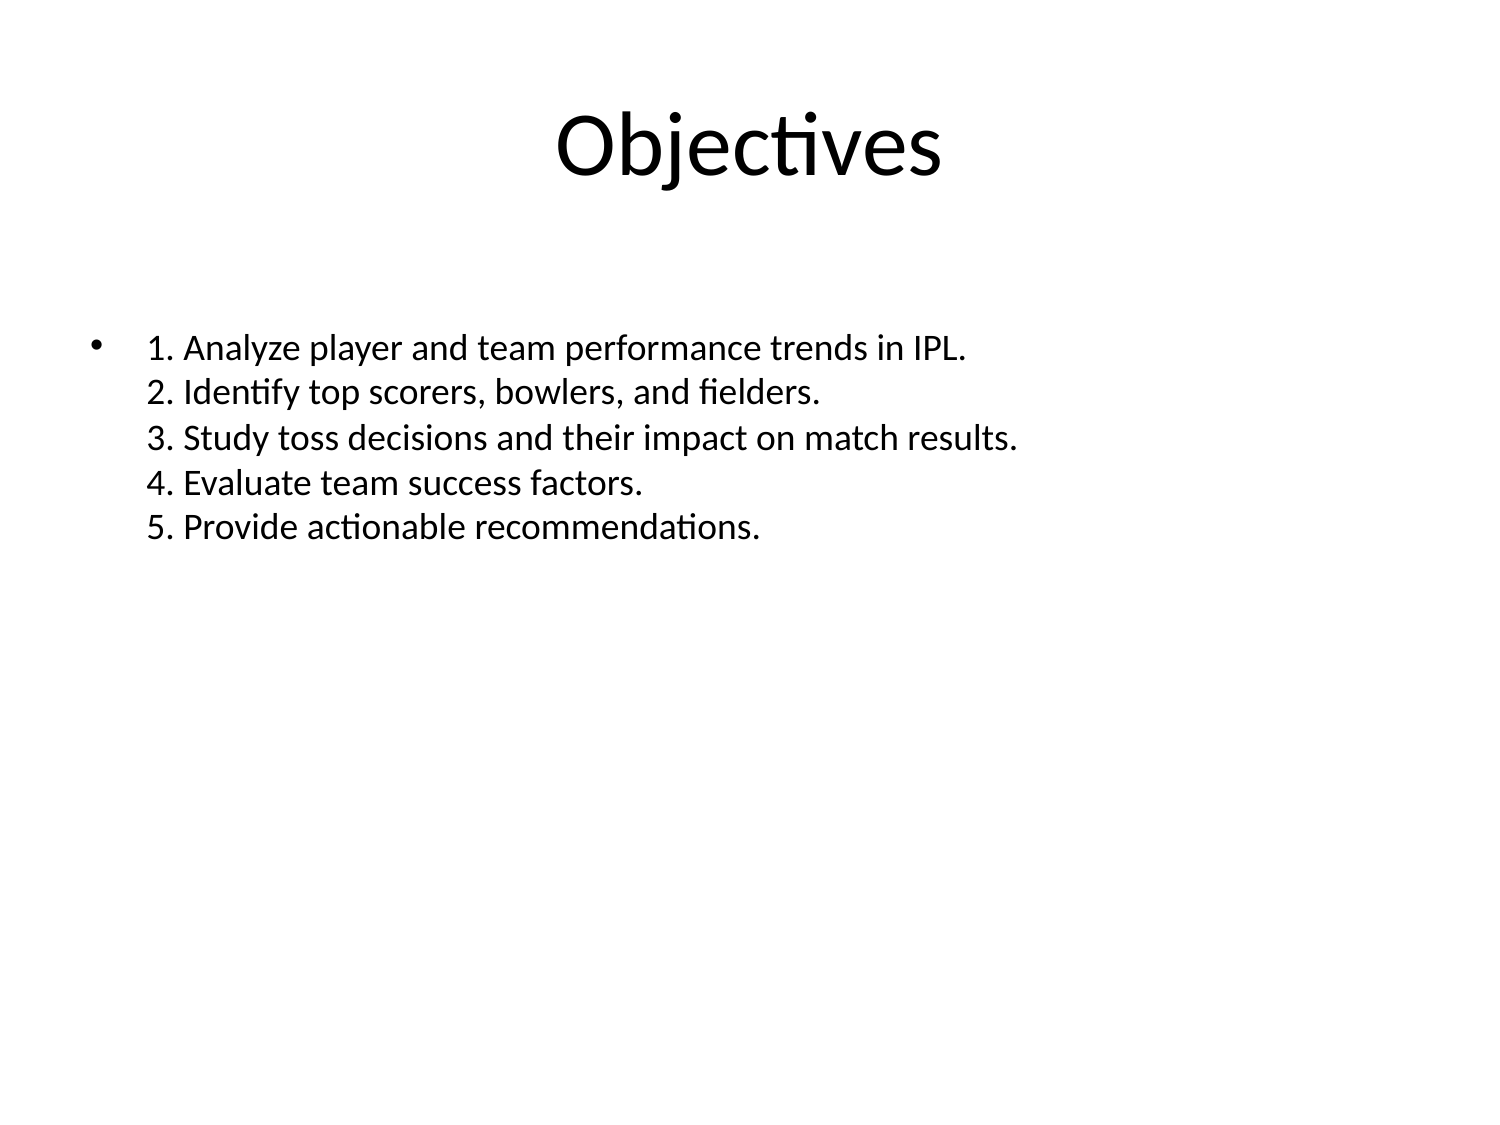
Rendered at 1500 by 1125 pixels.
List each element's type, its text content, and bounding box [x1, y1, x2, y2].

title Objectives [75, 45, 1425, 233]
list 1. Analyze player and team performance trends in IPL. 2. Identify top scorers, bowlers, and fielders. 3. Study toss decisions and their impact on match results. 4. Evaluate team success factors. 5. Provide actionable recommendations. [75, 262, 1425, 1005]
